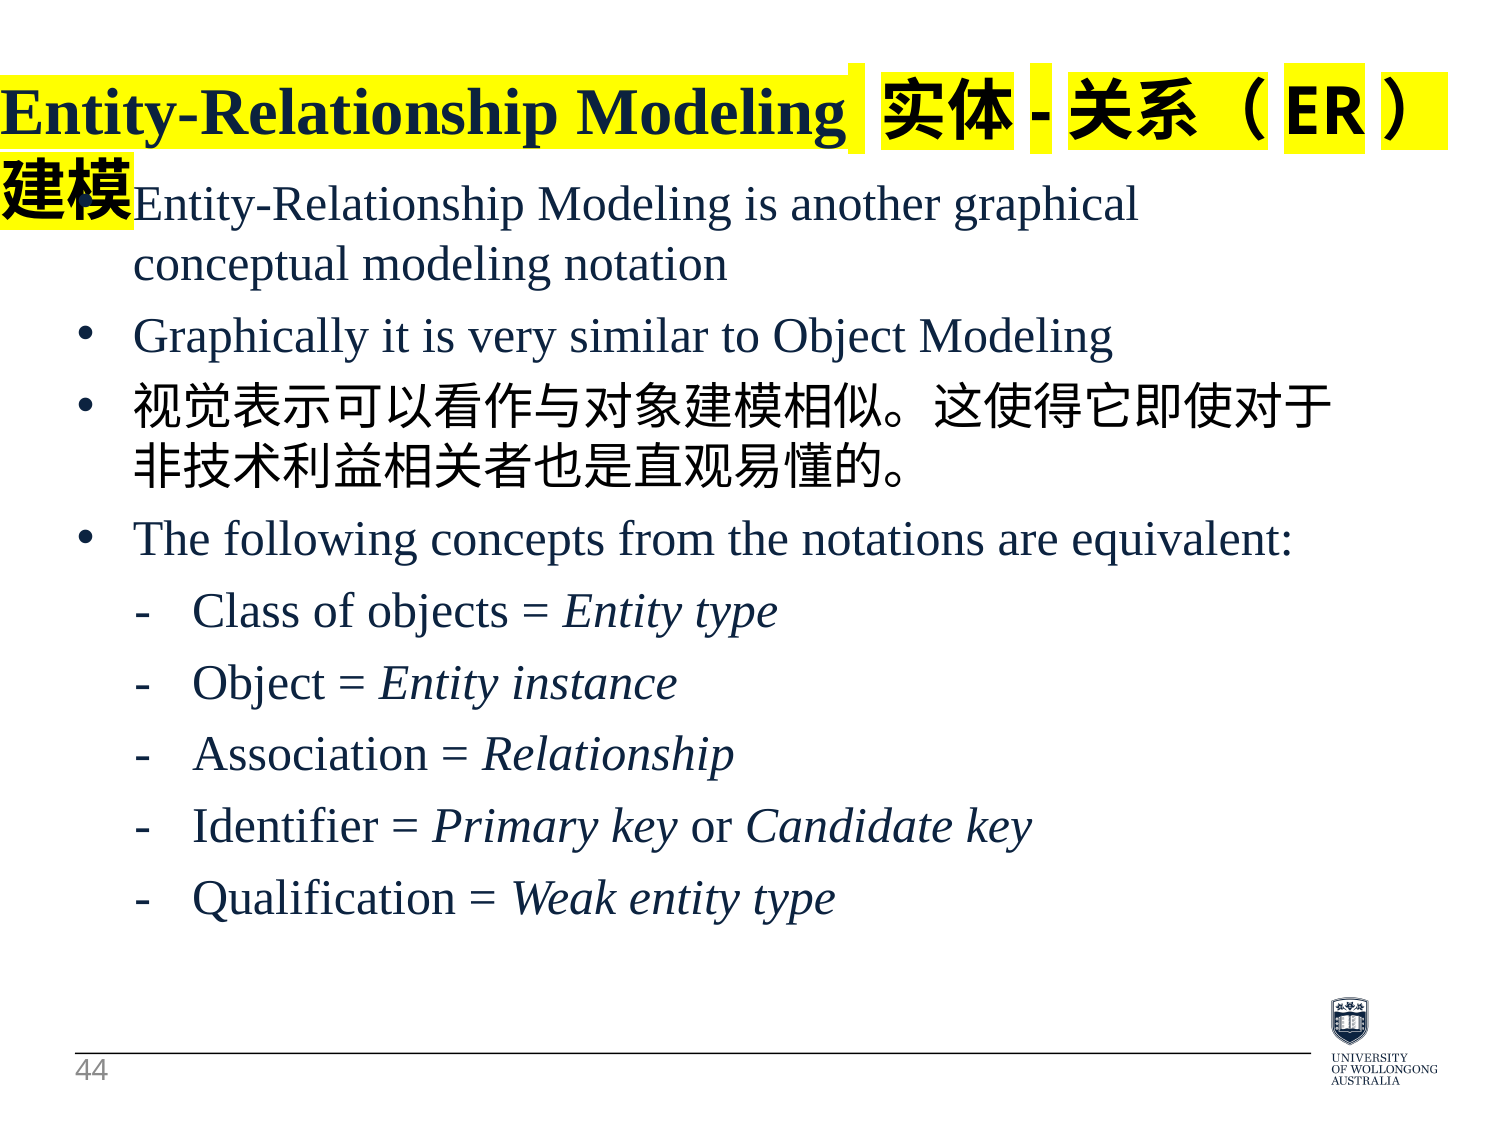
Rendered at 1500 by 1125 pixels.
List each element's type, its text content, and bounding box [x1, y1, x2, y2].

text_box Entity-Relationship Modeling is another graphical conceptual modeling notation Graphically it is very similar to Object Modeling 视觉表示可以看作与对象建模相似。这使得它即使对于非技术利益相关者也是直观易懂的。 The following concepts from the notations are equivalent: - Class of objects = Entity type - Object = Entity instance - Association = Relationship - Identifier = Primary key or Candidate key - Qualification = Weak entity type [75, 170, 1367, 244]
text_box 44 [75, 1059, 135, 1091]
text_box Entity-Relationship Modeling 实体-关系（ER）建模 [0, 67, 1500, 206]
